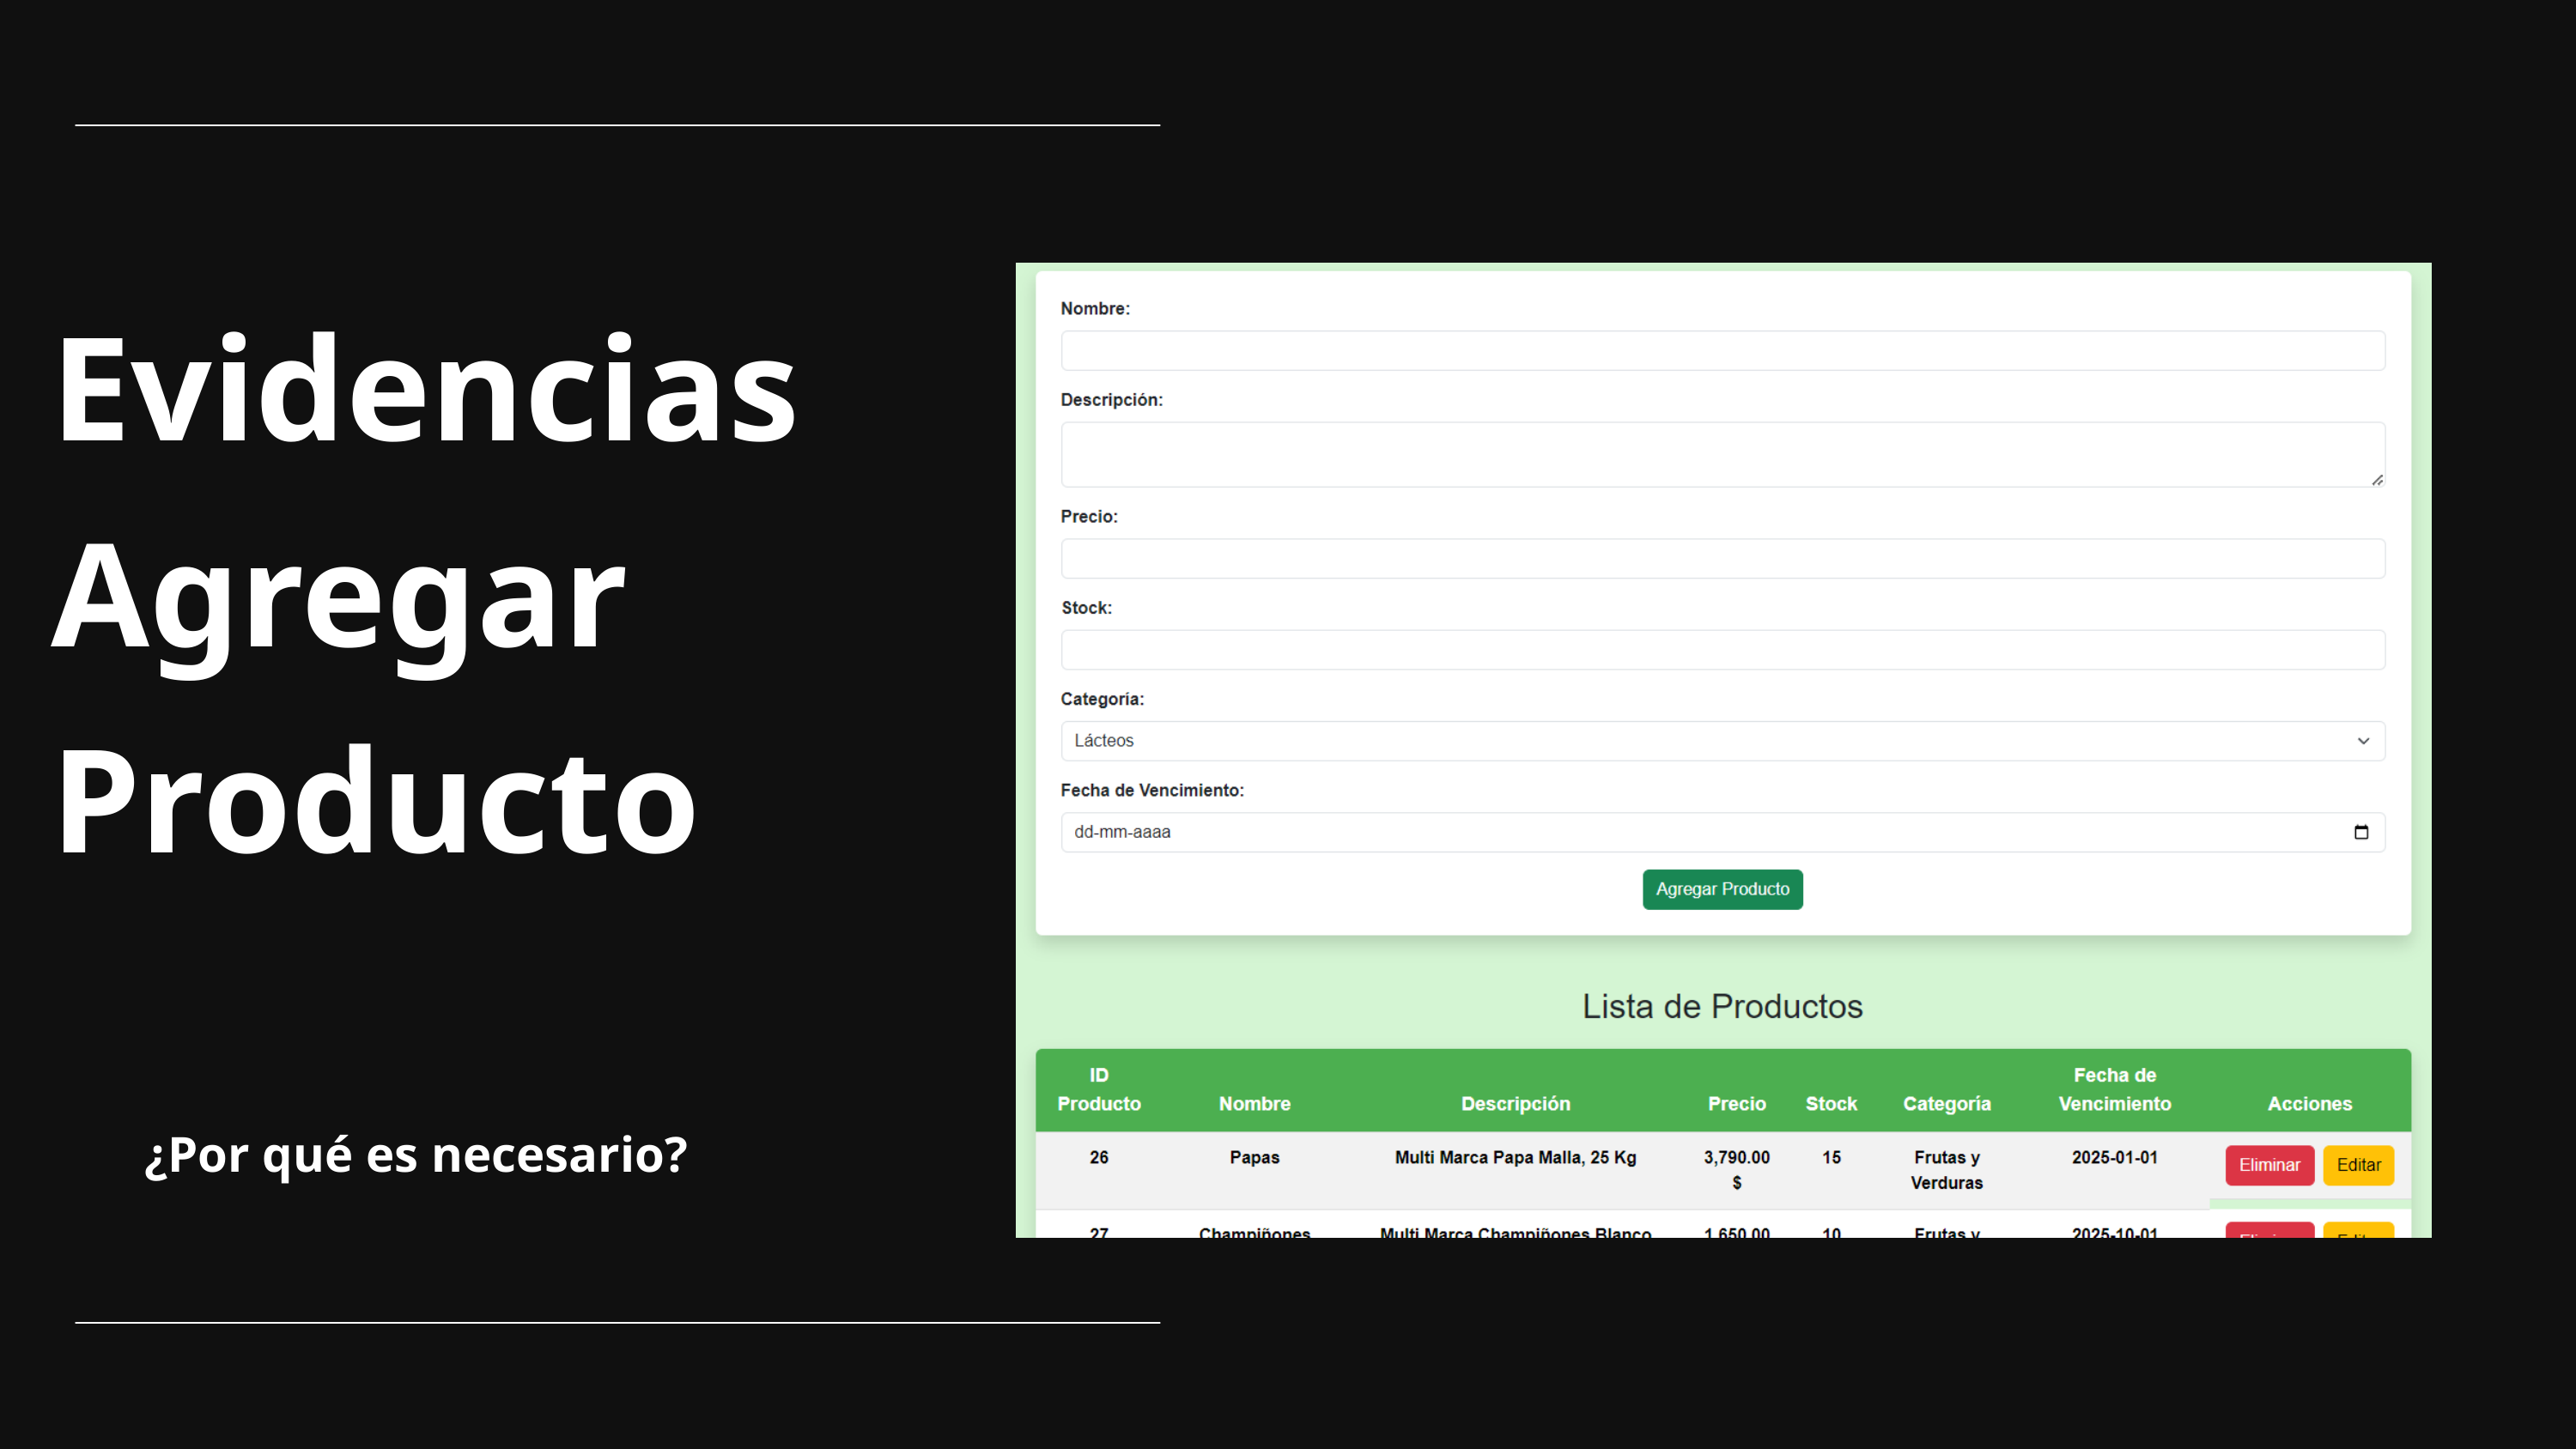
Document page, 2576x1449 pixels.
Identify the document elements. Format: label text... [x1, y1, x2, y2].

text_box ¿Por qué es necesario? [144, 1100, 812, 1182]
text_box Evidencias Agregar Producto [51, 263, 1015, 882]
picture [1016, 263, 2432, 1239]
